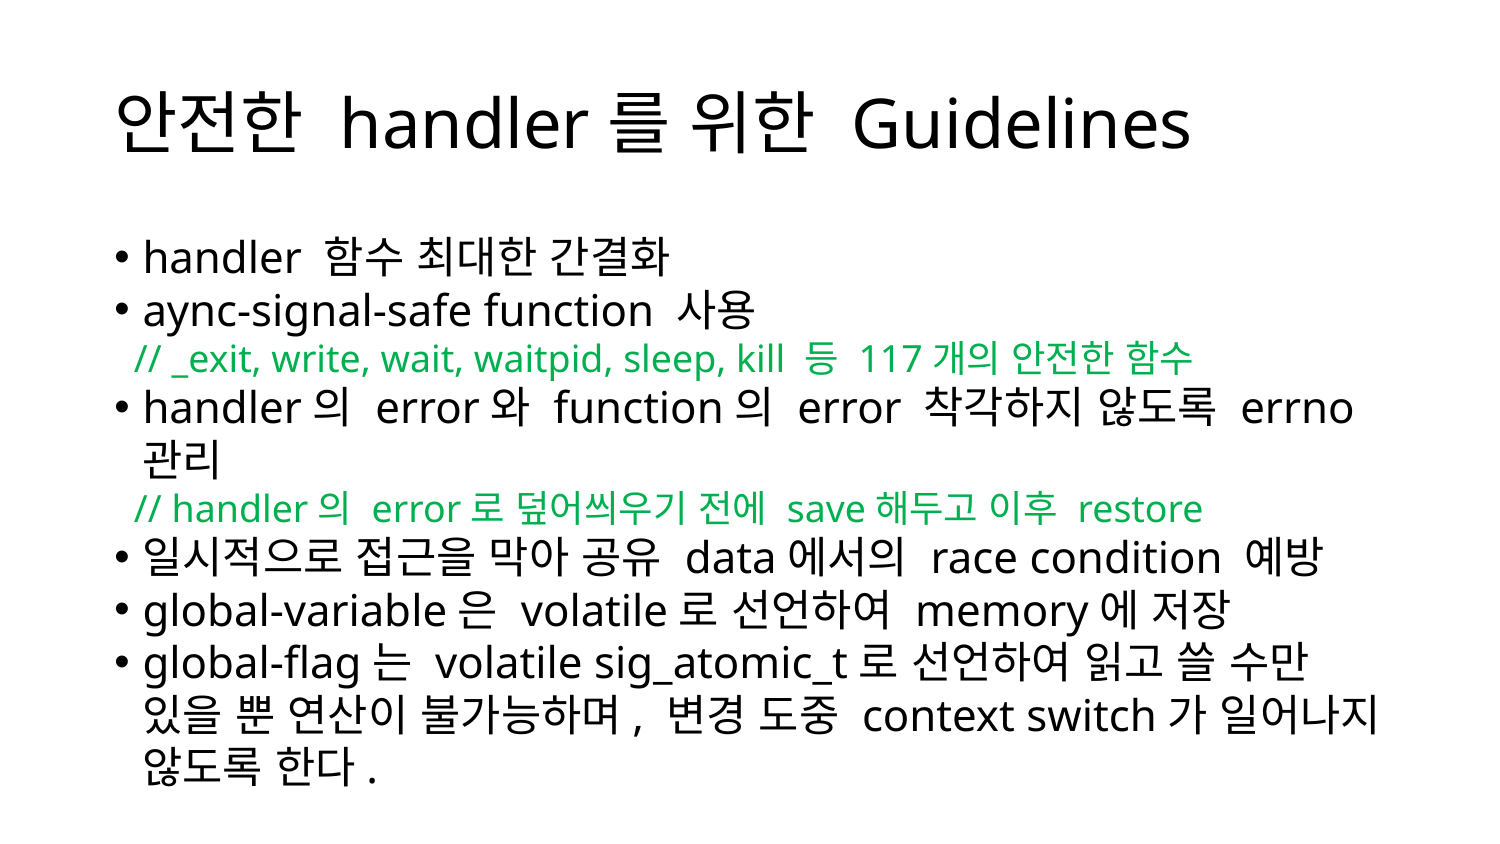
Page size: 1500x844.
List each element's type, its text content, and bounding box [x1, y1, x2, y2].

text_box 안전한 handler를 위한 Guidelines [103, 44, 1397, 208]
text_box handler 함수 최대한 간결화 aync-signal-safe function 사용 // _exit, write, wait, waitpid, sleep, kill 등 117개의 안전한 함수 handler의 error와 function의 error 착각하지 않도록 errno 관리 // handler의 error로 덮어씌우기 전에 save해두고 이후 restore 일시적으로 접근을 막아 공유 data에서의 race condition 예방 global-variable은 volatile로 선언하여 memory에 저장 global-flag는 volatile sig_atomic_t로 선언하여 읽고 쓸 수만 있을 뿐 연산이 불가능하며, 변경 도중 context switch가 일어나지 않도록 한다. [103, 224, 1397, 844]
